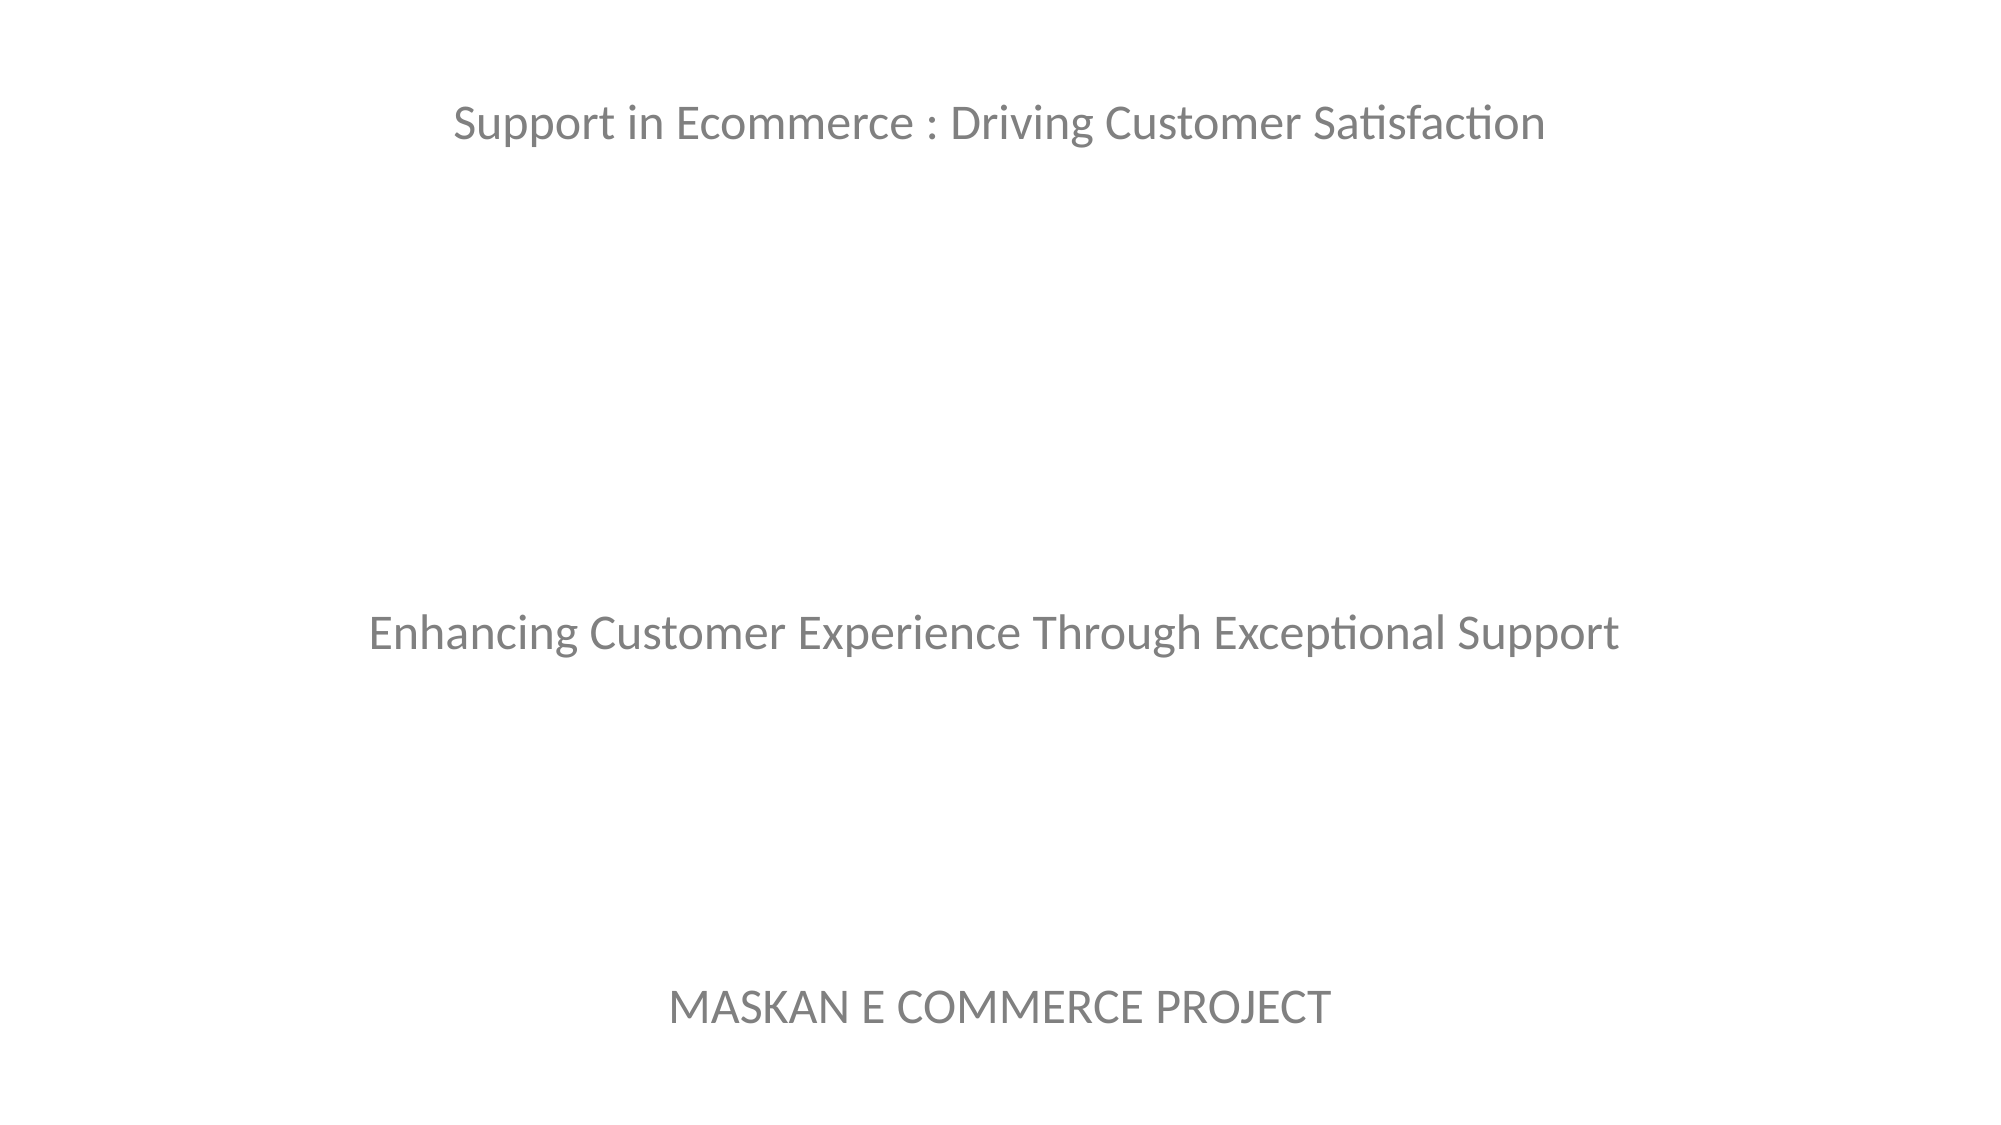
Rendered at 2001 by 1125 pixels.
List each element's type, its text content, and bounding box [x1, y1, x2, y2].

title Support in Ecommerce : Driving Customer Satisfaction [368, 64, 1632, 158]
subtitle Enhancing Customer Experience Through Exceptional Support MASKAN E COMMERCE PROJECT [249, 598, 1750, 1125]
